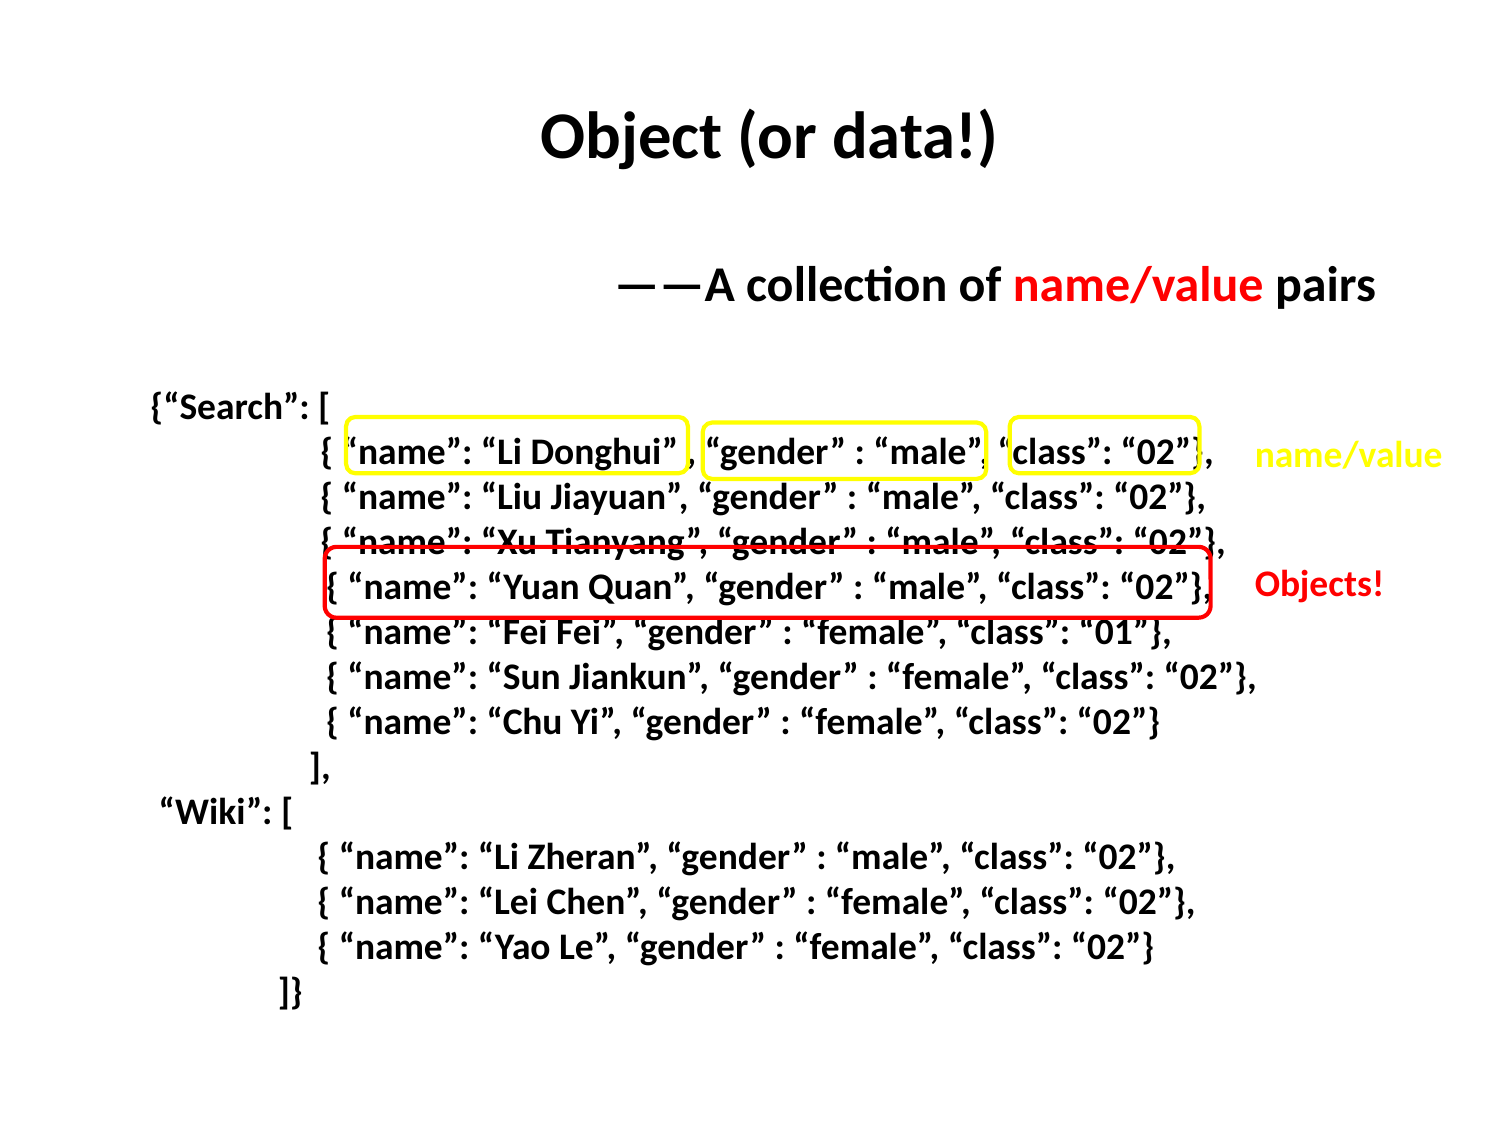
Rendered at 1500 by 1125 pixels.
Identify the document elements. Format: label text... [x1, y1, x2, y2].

text_box Object (or data!) [525, 84, 1046, 179]
text_box [1007, 414, 1202, 476]
text_box name/value [1240, 422, 1500, 483]
text_box {“Search”: [ { “name”: “Li Donghui” , “gender” : “male”, “class”: “02”}, { “name”: “Liu Jiayuan”, “gender” : “male”, “class”: “02”}, { “name”: “Xu Tianyang”, “gender” : “male”, “class”: “02”}, { “name”: “Yuan Quan”, “gender” : “male”, “class”: “02”}, { “name”: “Fei Fei”, “gender” : “female”, “class”: “01”}, { “name”: “Sun Jiankun”, “gender” : “female”, “class”: “02”}, { “name”: “Chu Yi”, “gender” : “female”, “class”: “02”} ], “Wiki”: [ { “name”: “Li Zheran”, “gender” : “male”, “class”: “02”}, { “name”: “Lei Chen”, “gender” : “female”, “class”: “02”}, { “name”: “Yao Le”, “gender” : “female”, “class”: “02”} ]} [135, 374, 1435, 1064]
text_box Objects! [1240, 551, 1430, 612]
text_box [700, 420, 989, 482]
text_box ——A collection of name/value pairs [599, 243, 1500, 319]
text_box [343, 414, 691, 476]
text_box [322, 544, 1213, 620]
